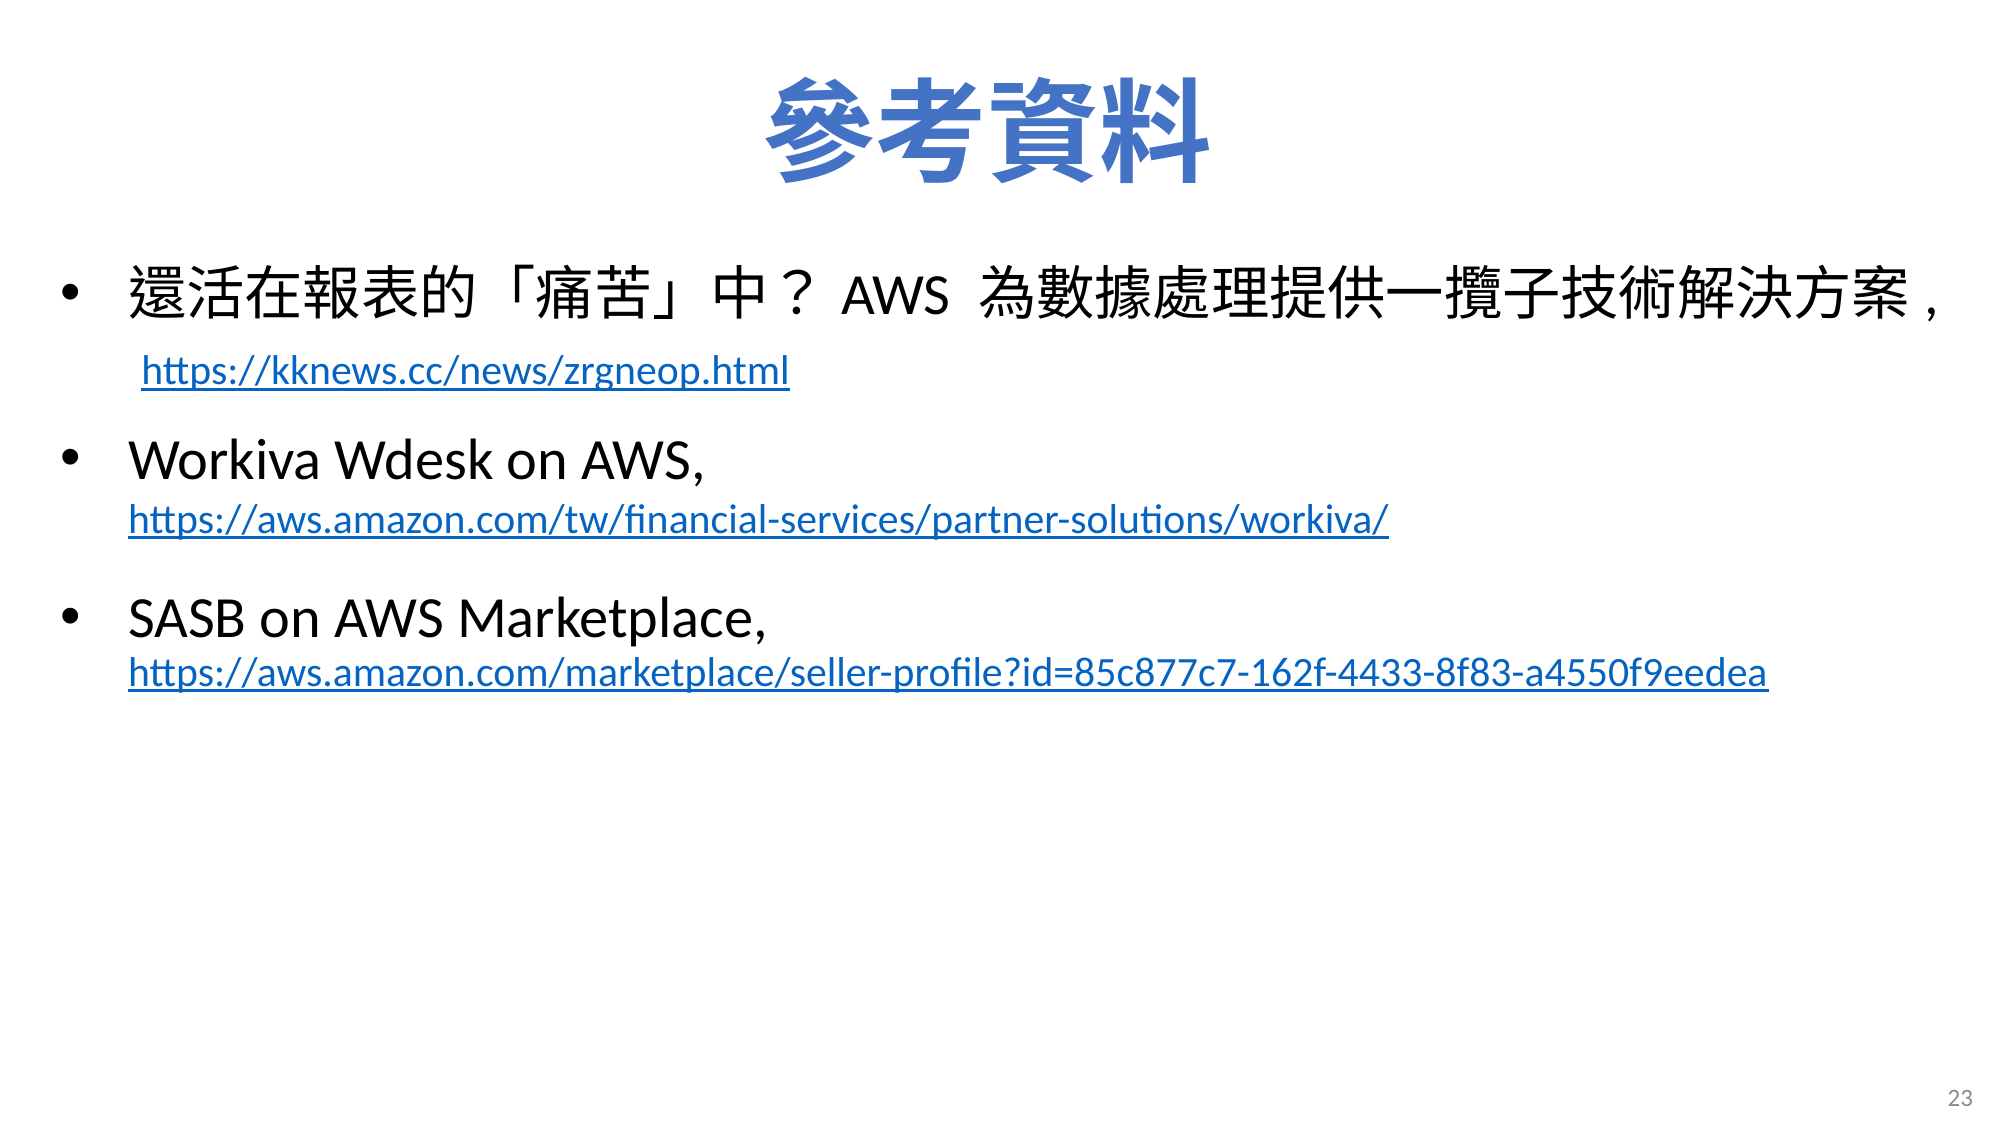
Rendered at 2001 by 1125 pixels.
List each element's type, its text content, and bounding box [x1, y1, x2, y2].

slide_number 23 [1830, 1076, 1989, 1116]
title 參考資料 [79, 31, 1921, 226]
list 還活在報表的「痛苦」中？AWS 為數據處理提供一攬子技術解決方案, https://kknews.cc/news/zrgneop.html Workiva Wdesk on AWS, https://aws.amazon.com/tw/financial-services/partner-solutions/workiva/ SASB on AWS Marketplace, https://aws.amazon.com/marketplace/seller-profile?id=85c877c7-162f-4433-8f83-a4550f9eedea [45, 249, 1944, 1094]
